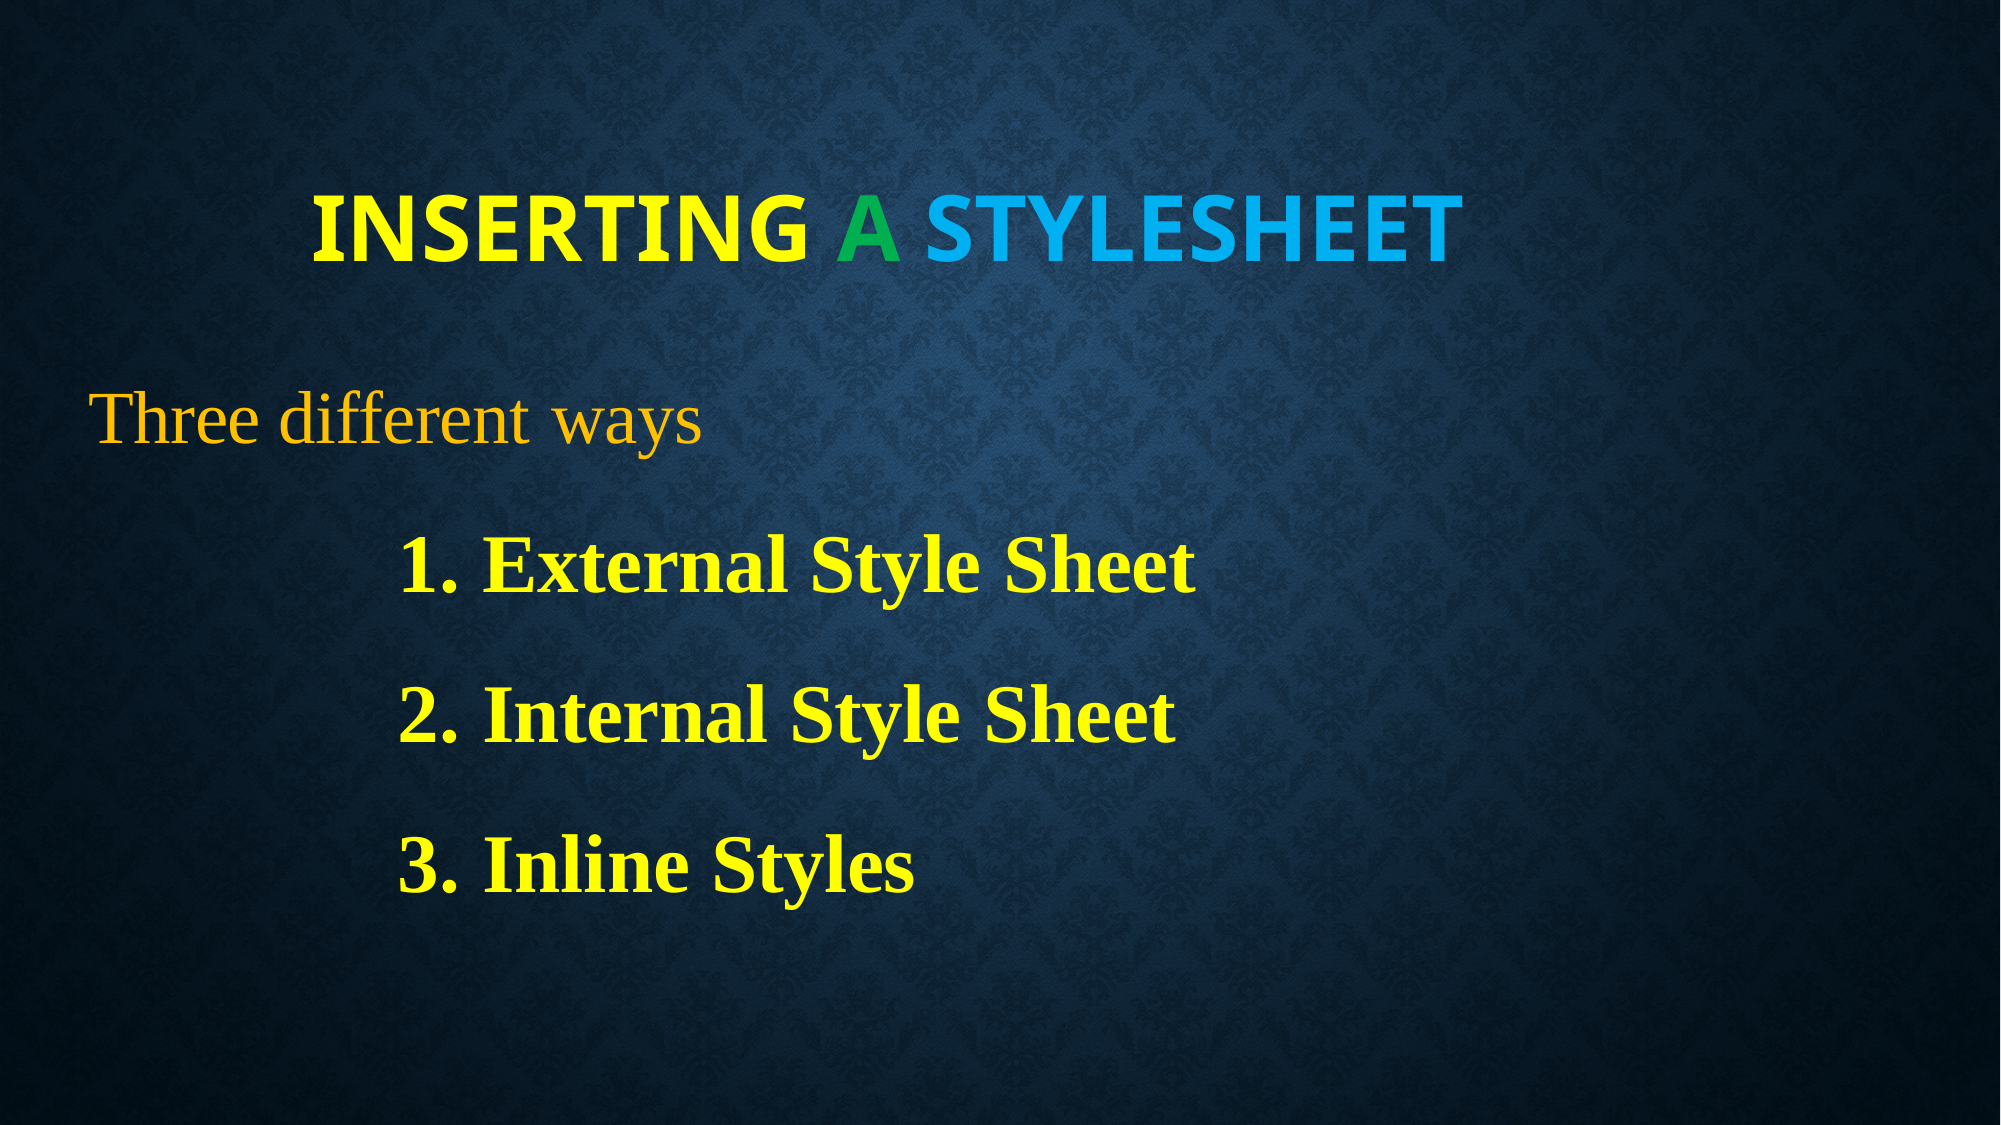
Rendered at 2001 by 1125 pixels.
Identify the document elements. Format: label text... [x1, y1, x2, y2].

title Inserting a StyleSheet [86, 128, 1688, 319]
text_box Three different ways External Style Sheet Internal Style Sheet Inline Styles [86, 366, 1925, 909]
